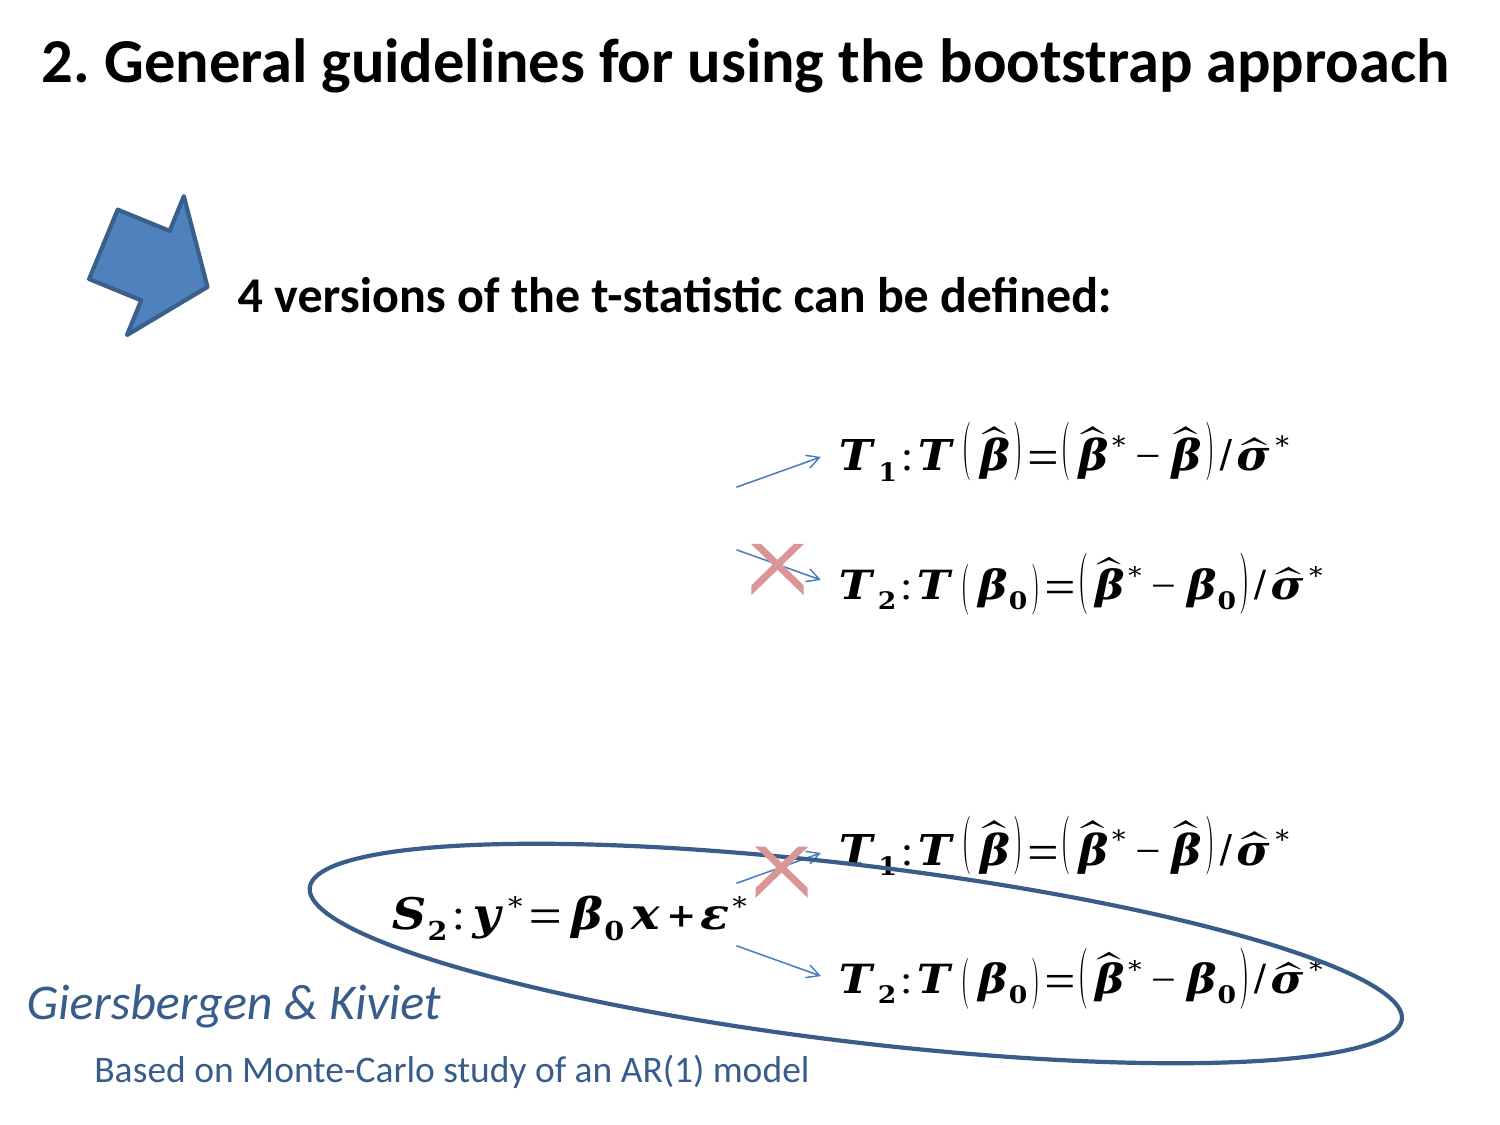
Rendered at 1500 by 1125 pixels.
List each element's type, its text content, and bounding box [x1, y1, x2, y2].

text_box Giersbergen & Kiviet [11, 962, 500, 1063]
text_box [813, 852, 822, 884]
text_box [736, 549, 745, 581]
text_box 2. General guidelines for using the bootstrap approach [15, 12, 1479, 125]
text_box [754, 846, 809, 899]
text_box Based on Monte-Carlo study of an AR(1) model [79, 1037, 900, 1106]
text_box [736, 945, 822, 977]
text_box [87, 194, 210, 337]
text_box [736, 456, 822, 488]
text_box 4 versions of the t-statistic can be defined: [222, 255, 1225, 356]
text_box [809, 549, 822, 581]
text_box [750, 543, 805, 596]
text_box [736, 852, 749, 884]
text_box [307, 841, 1404, 1066]
